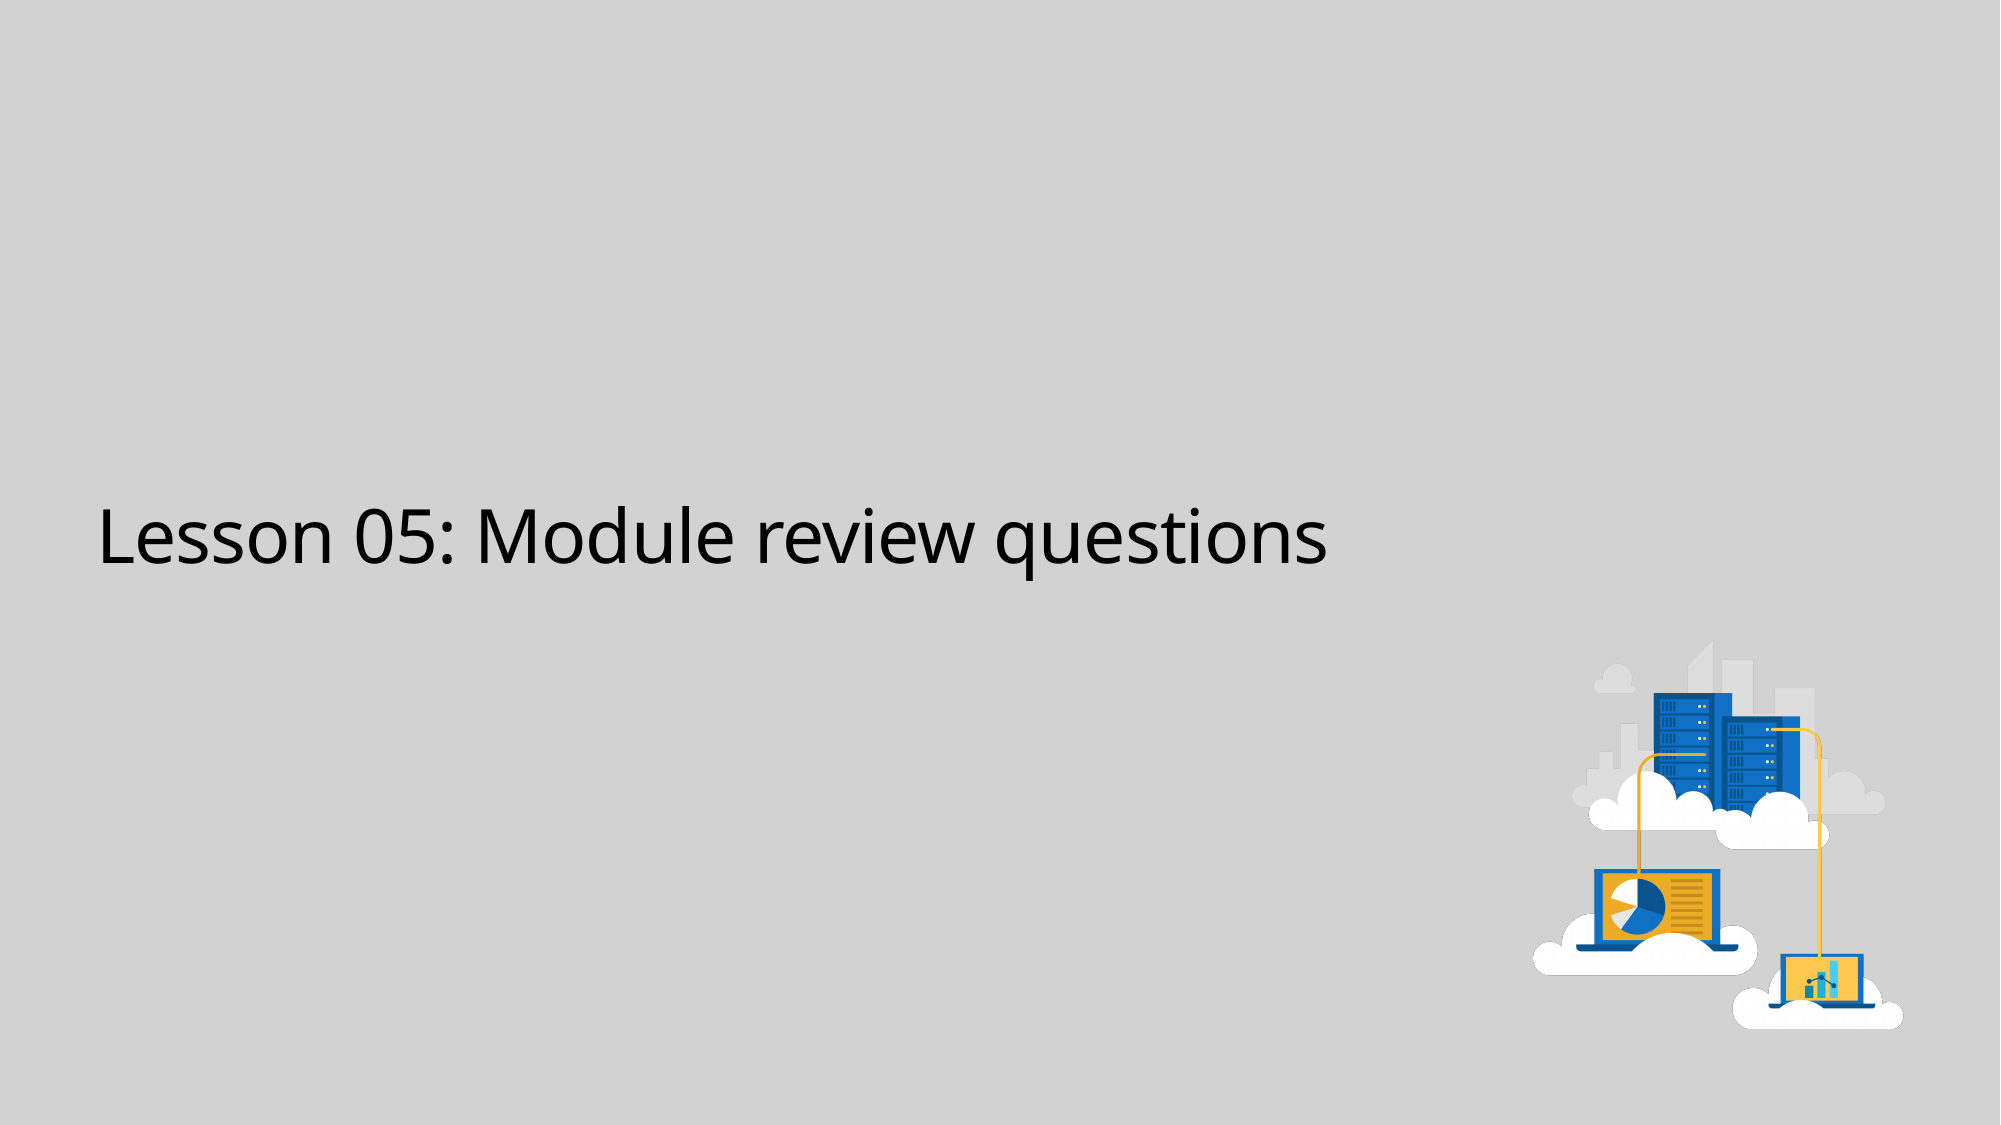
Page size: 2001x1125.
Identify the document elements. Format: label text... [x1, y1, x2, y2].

picture [1532, 639, 1905, 1029]
title Lesson 05: Module review questions [96, 498, 1862, 580]
